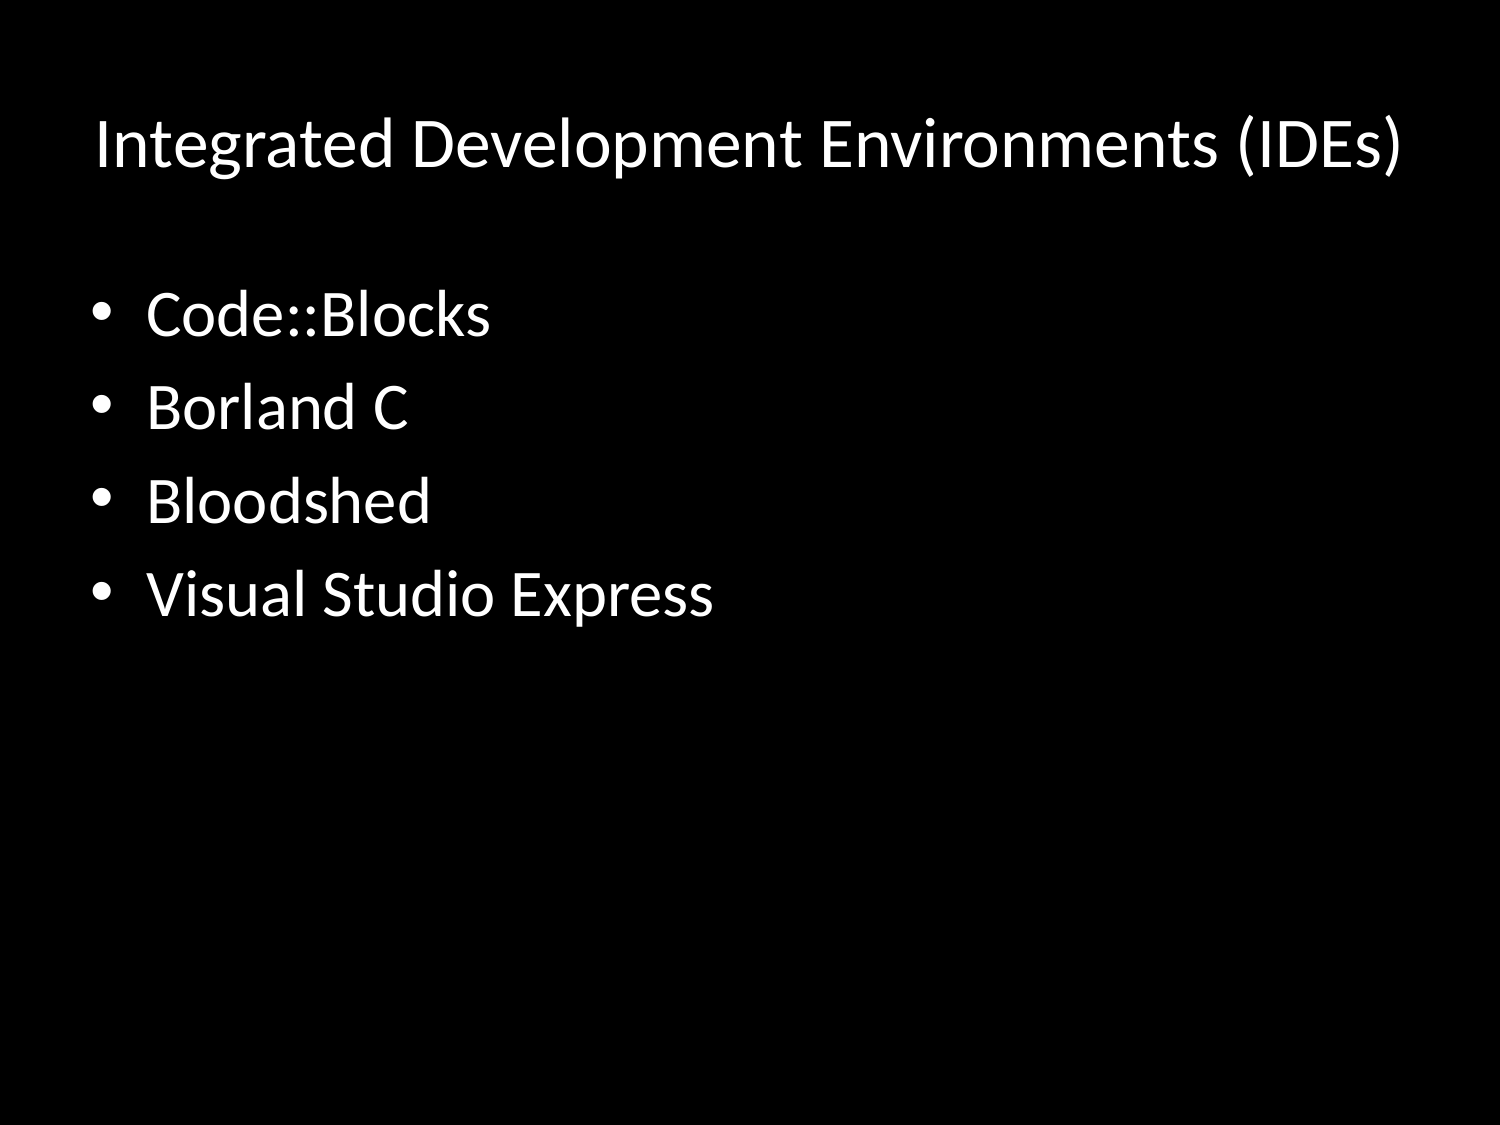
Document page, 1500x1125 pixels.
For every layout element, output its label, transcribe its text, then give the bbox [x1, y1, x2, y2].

title Integrated Development Environments (IDEs) [75, 45, 1425, 233]
list Code::Blocks Borland C Bloodshed Visual Studio Express [75, 262, 1425, 1005]
